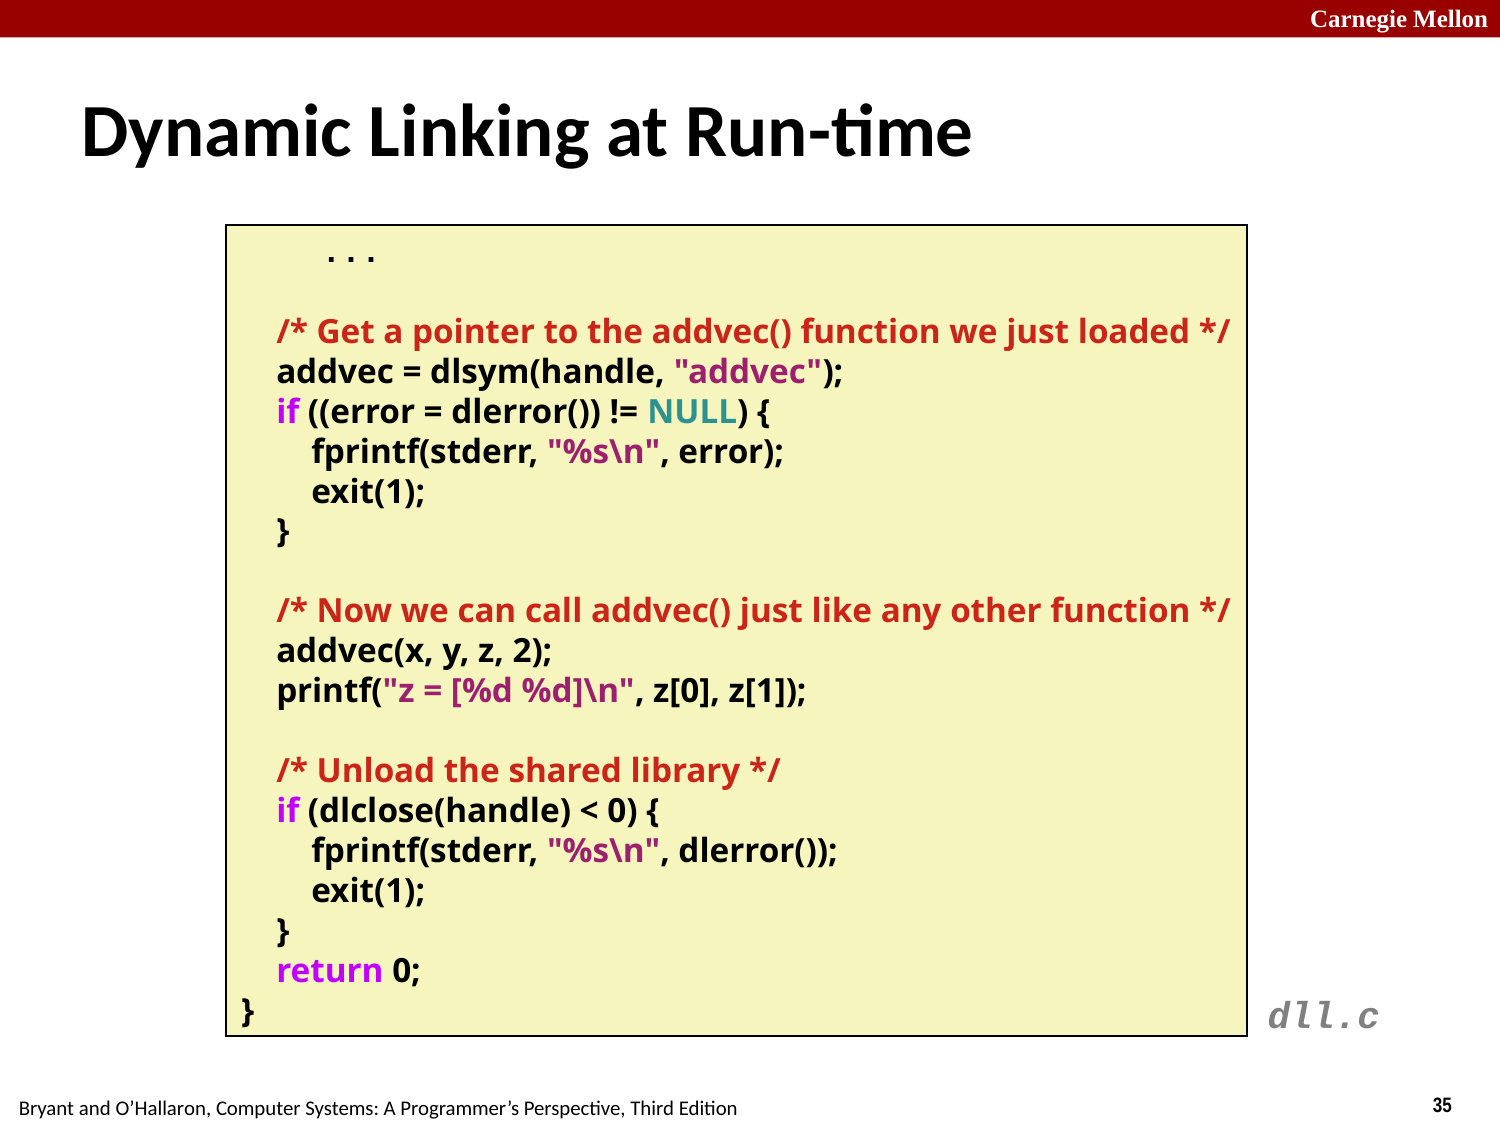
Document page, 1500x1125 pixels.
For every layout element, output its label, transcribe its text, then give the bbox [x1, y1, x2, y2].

text_box ... /* Get a pointer to the addvec() function we just loaded */ addvec = dlsym(handle, "addvec"); if ((error = dlerror()) != NULL) { fprintf(stderr, "%s\n", error); exit(1); } /* Now we can call addvec() just like any other function */ addvec(x, y, z, 2); printf("z = [%d %d]\n", z[0], z[1]); /* Unload the shared library */ if (dlclose(handle) < 0) { fprintf(stderr, "%s\n", dlerror()); exit(1); } return 0; } [226, 224, 1248, 1037]
title Dynamic Linking at Run-time [66, 62, 1497, 192]
text_box dll.c [1252, 987, 1395, 1046]
